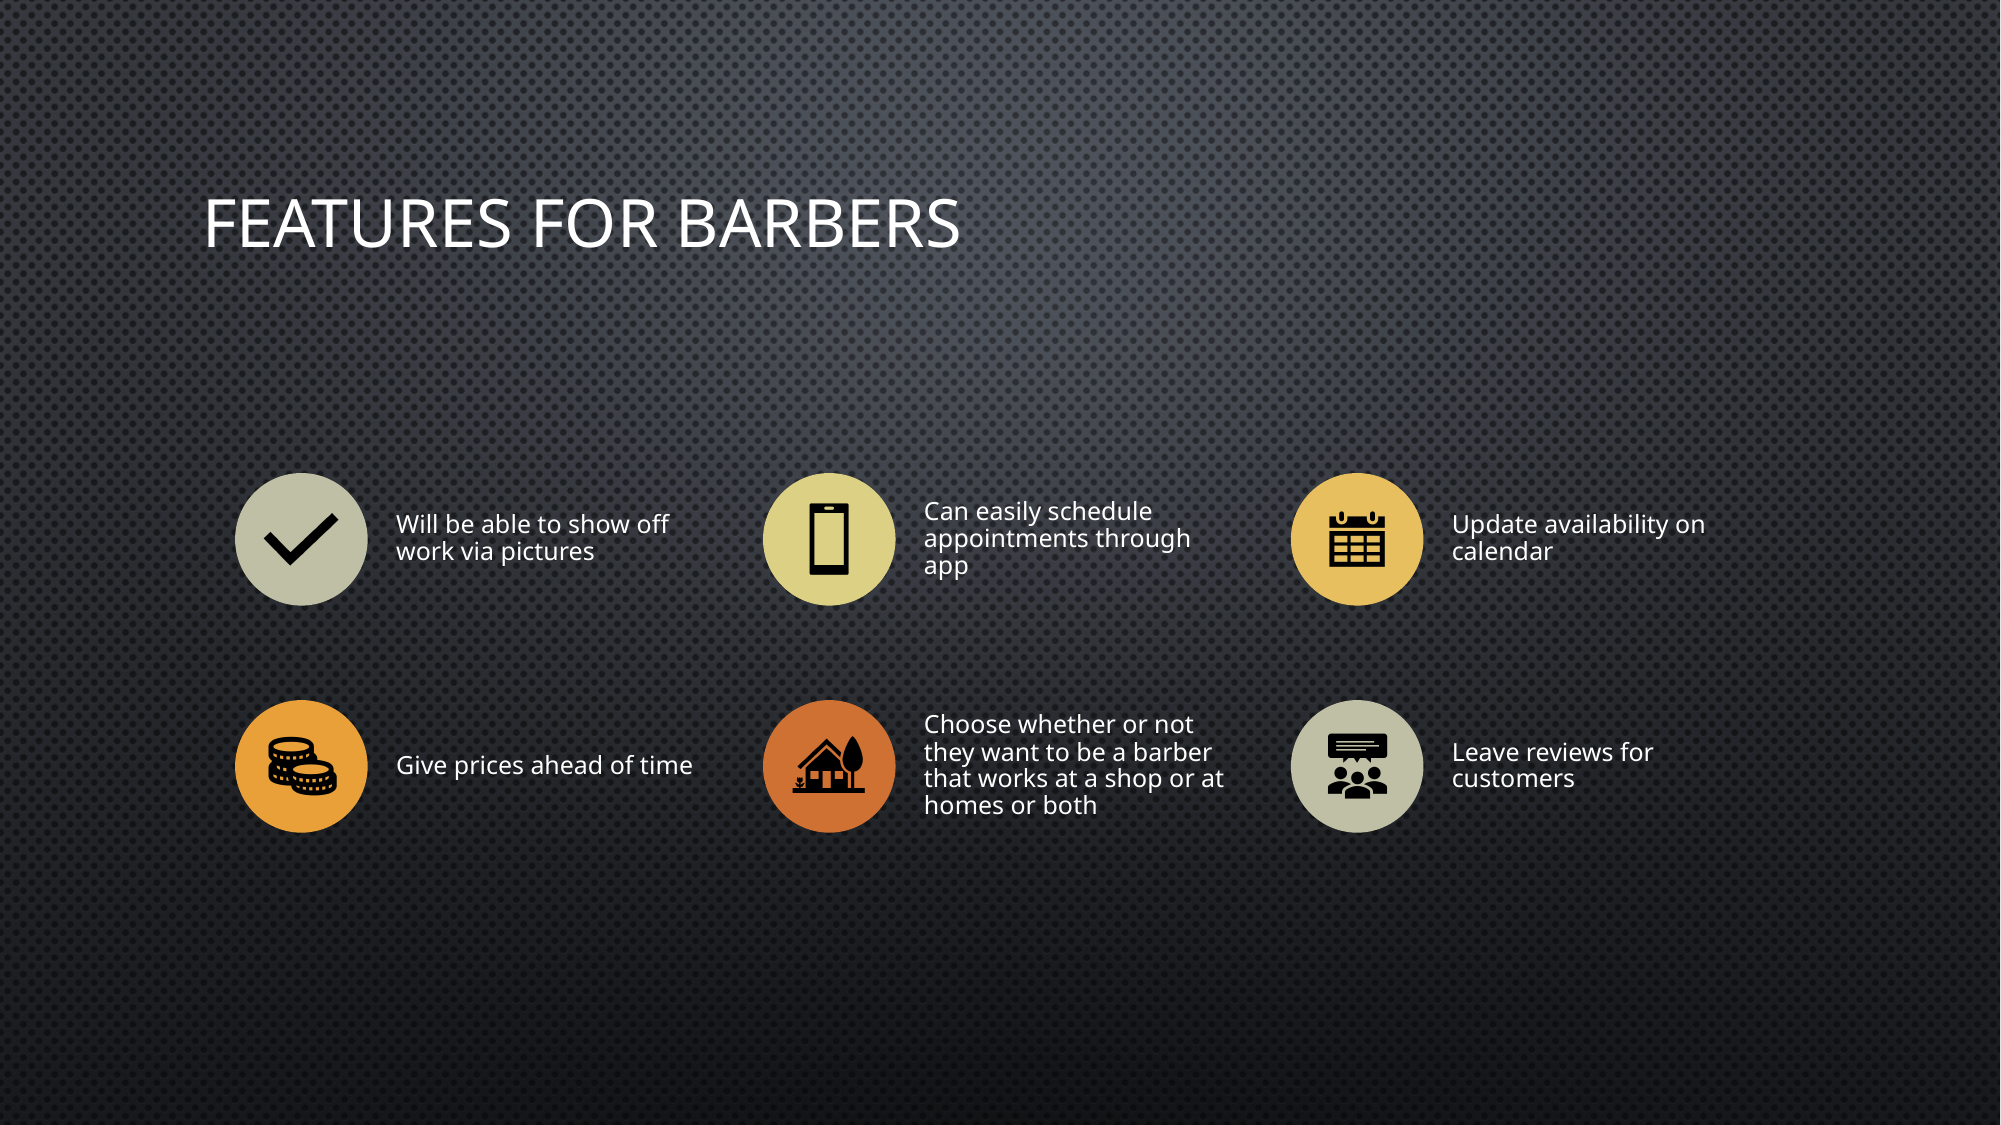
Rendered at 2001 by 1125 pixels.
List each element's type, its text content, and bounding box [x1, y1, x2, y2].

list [186, 374, 1813, 931]
title Features for barbers [187, 99, 1813, 341]
